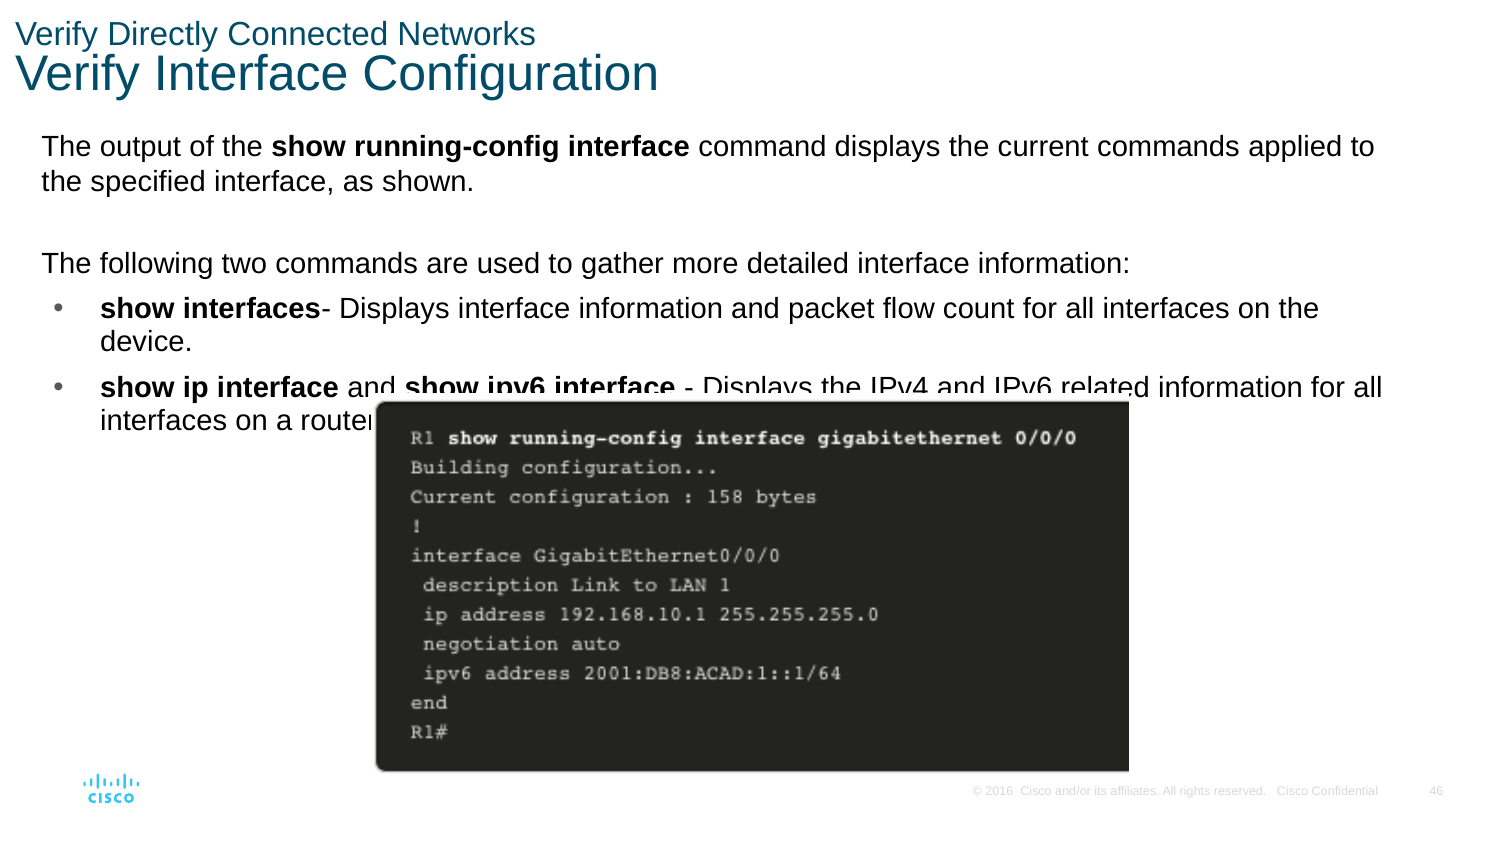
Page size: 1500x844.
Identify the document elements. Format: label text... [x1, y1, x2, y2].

list The output of the show running-config interface command displays the current commands applied to the specified interface, as shown. The following two commands are used to gather more detailed interface information: show interfaces- Displays interface information and packet flow count for all interfaces on the device. show ip interface and show ipv6 interface - Displays the IPv4 and IPv6 related information for all interfaces on a router.. [26, 120, 1437, 394]
title Verify Directly Connected Networks Verify Interface Configuration [0, 0, 1369, 121]
picture [371, 392, 1129, 780]
